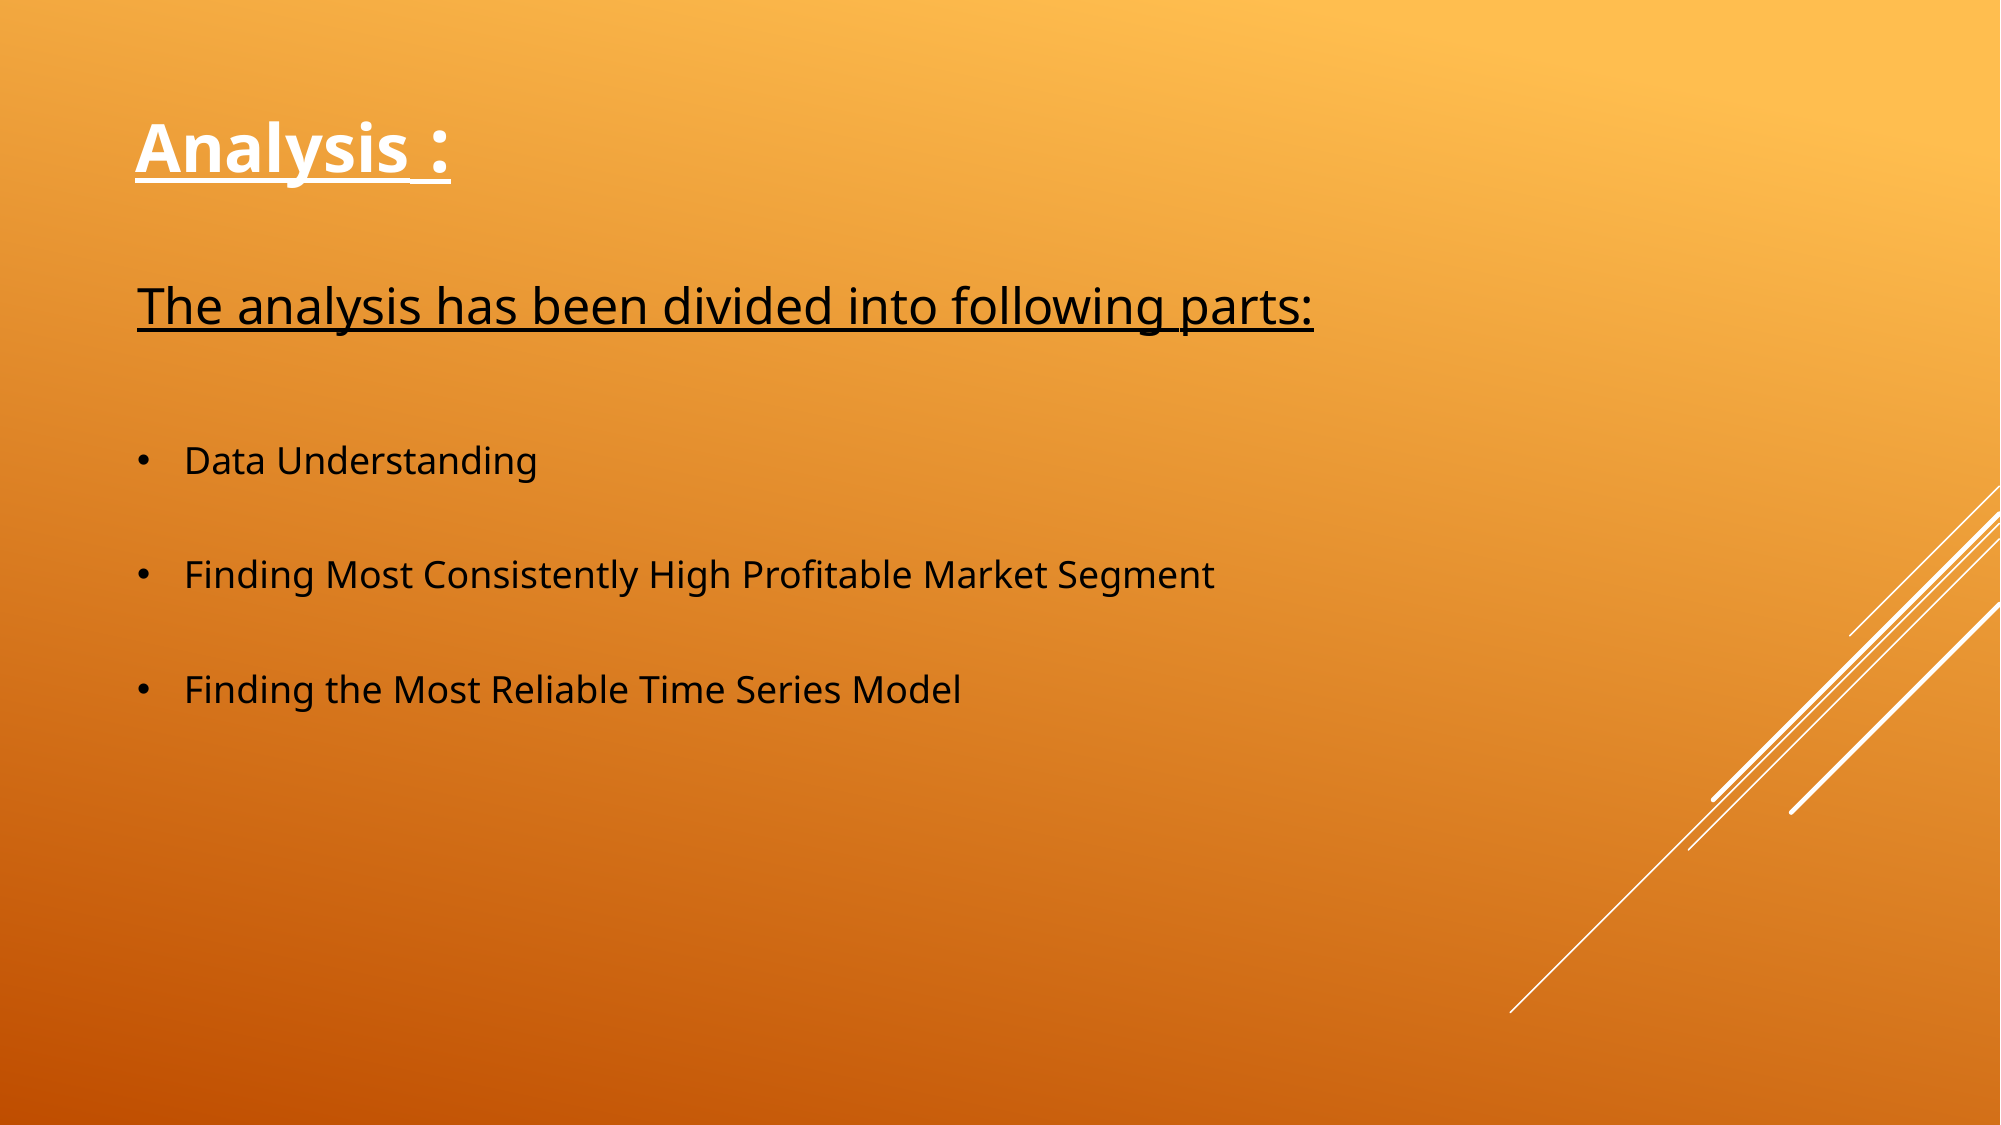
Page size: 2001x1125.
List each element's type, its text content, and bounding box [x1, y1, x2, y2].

text_box Analysis : [120, 90, 480, 196]
text_box The analysis has been divided into following parts: Data Understanding Finding Most Consistently High Profitable Market Segment Finding the Most Reliable Time Series Model [120, 267, 1464, 719]
